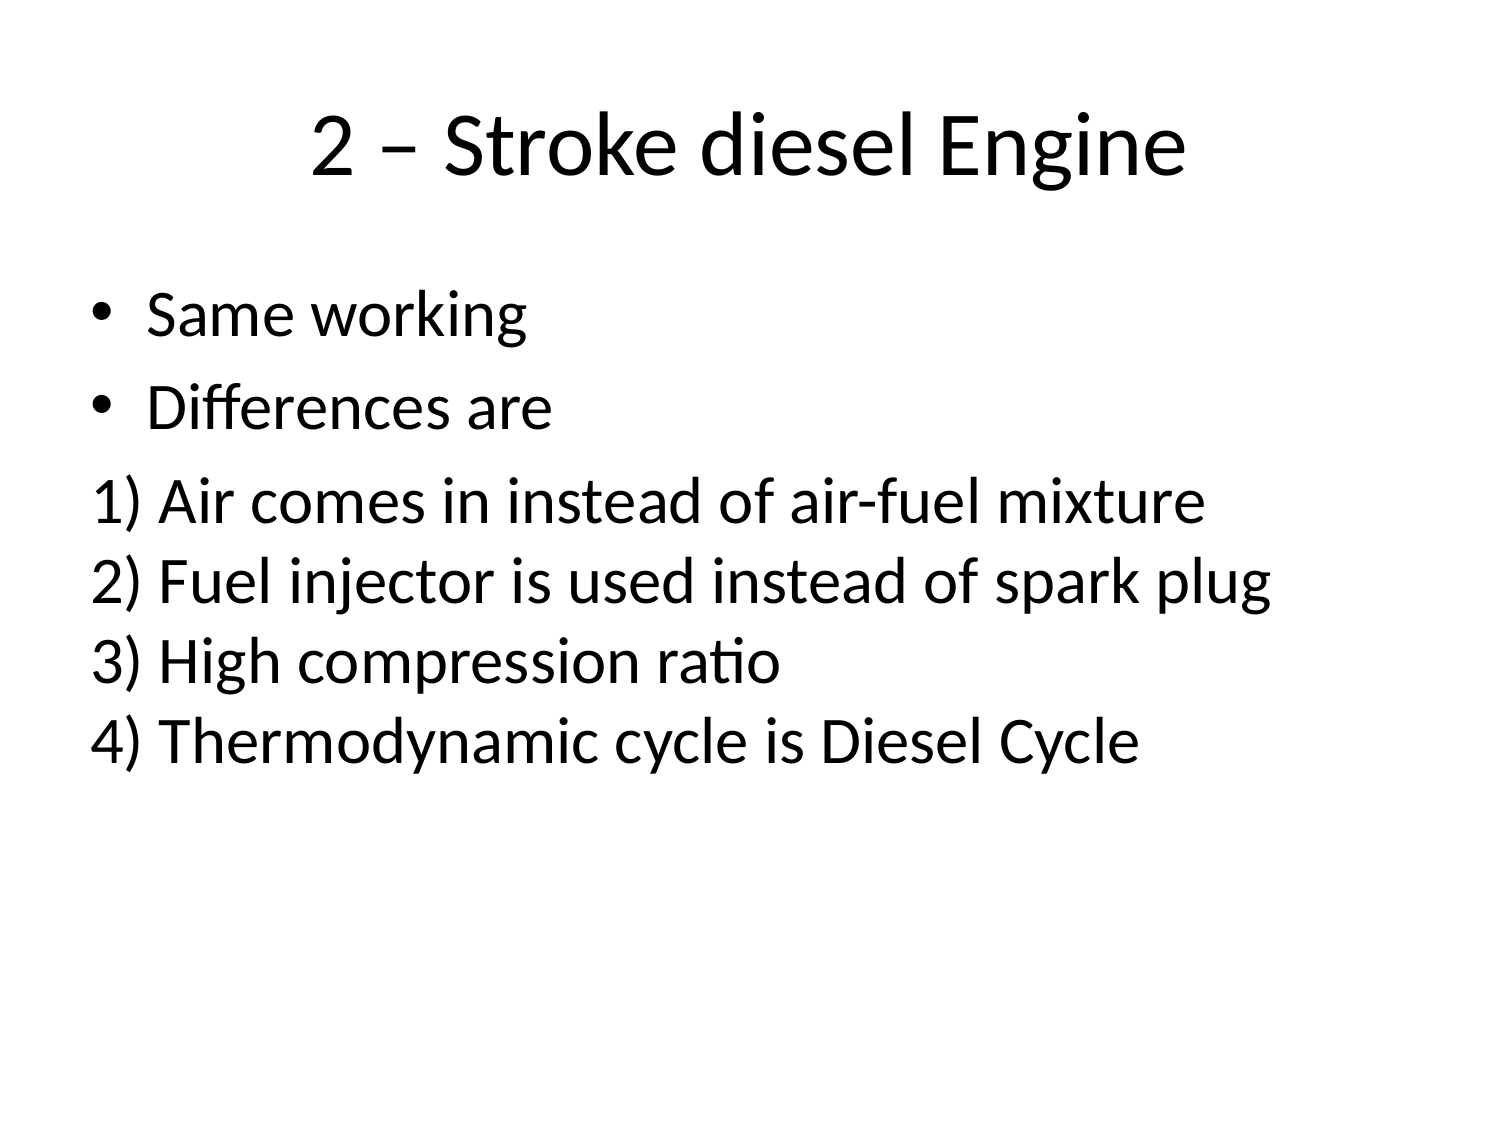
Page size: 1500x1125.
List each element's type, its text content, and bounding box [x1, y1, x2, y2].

list Same working Differences are 1) Air comes in instead of air-fuel mixture 2) Fuel injector is used instead of spark plug 3) High compression ratio 4) Thermodynamic cycle is Diesel Cycle [75, 262, 1425, 1005]
title 2 – Stroke diesel Engine [75, 45, 1425, 233]
